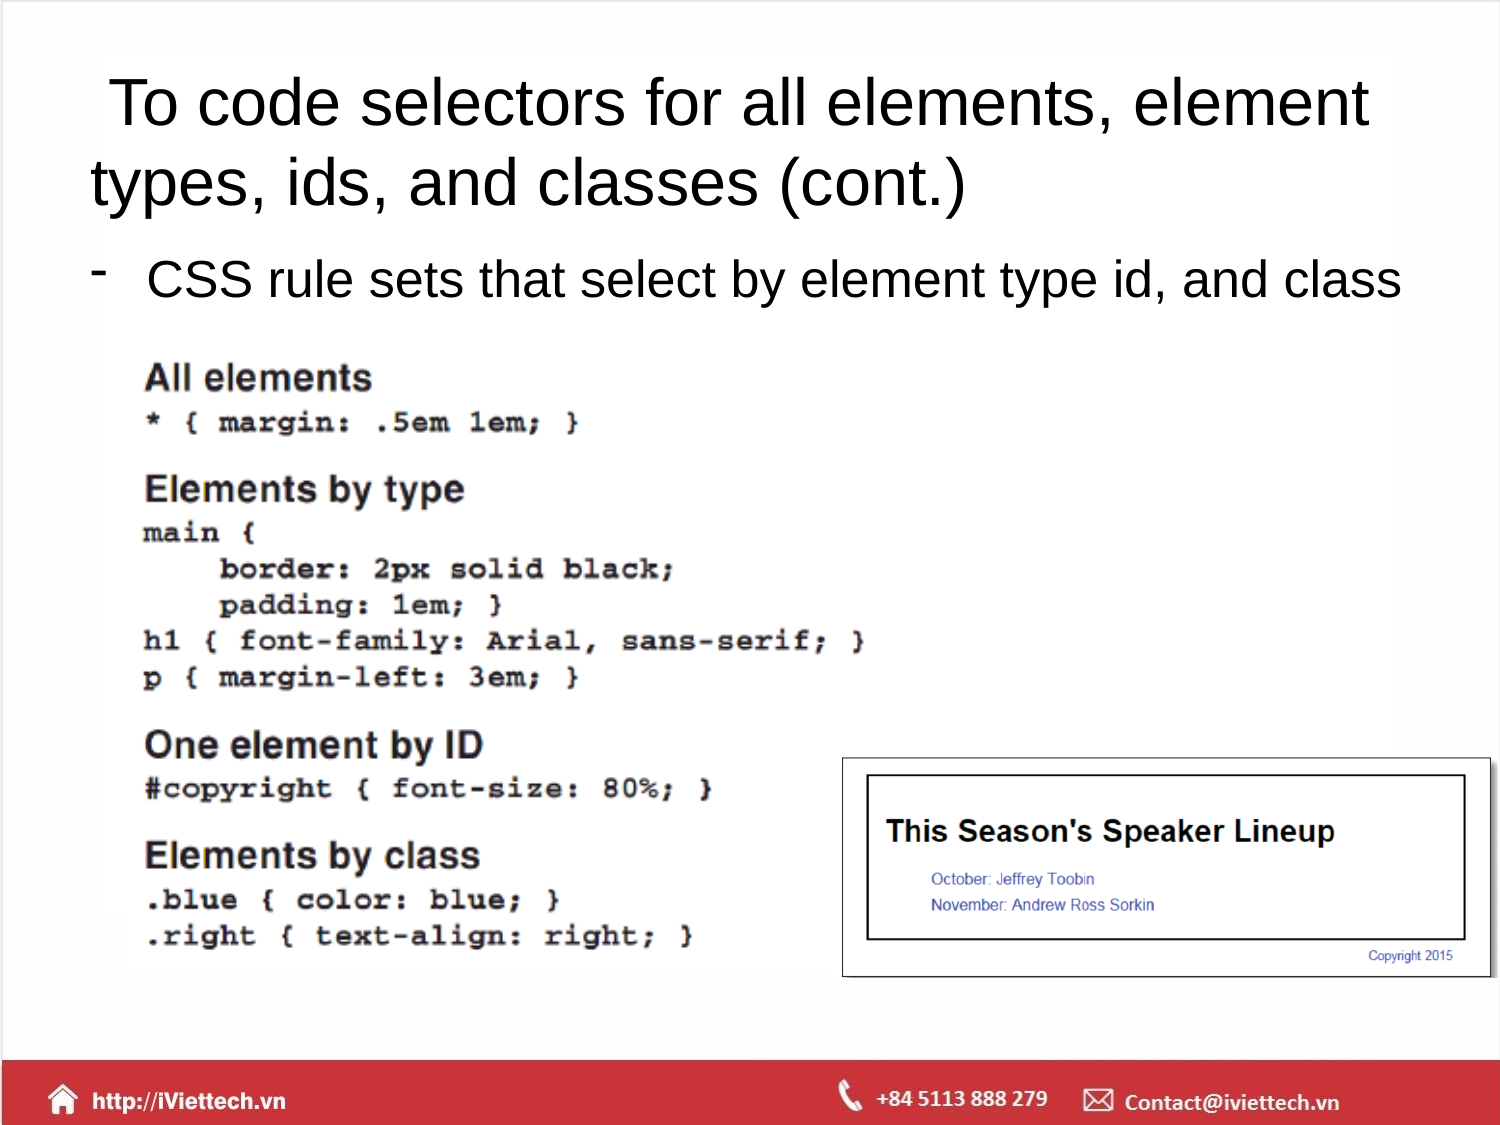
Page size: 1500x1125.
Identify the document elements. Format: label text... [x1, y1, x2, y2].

title To code selectors for all elements, element types, ids, and classes (cont.) [74, 44, 1426, 233]
picture [0, 0, 1500, 1125]
list CSS rule sets that select by element type id, and class [74, 237, 1426, 981]
